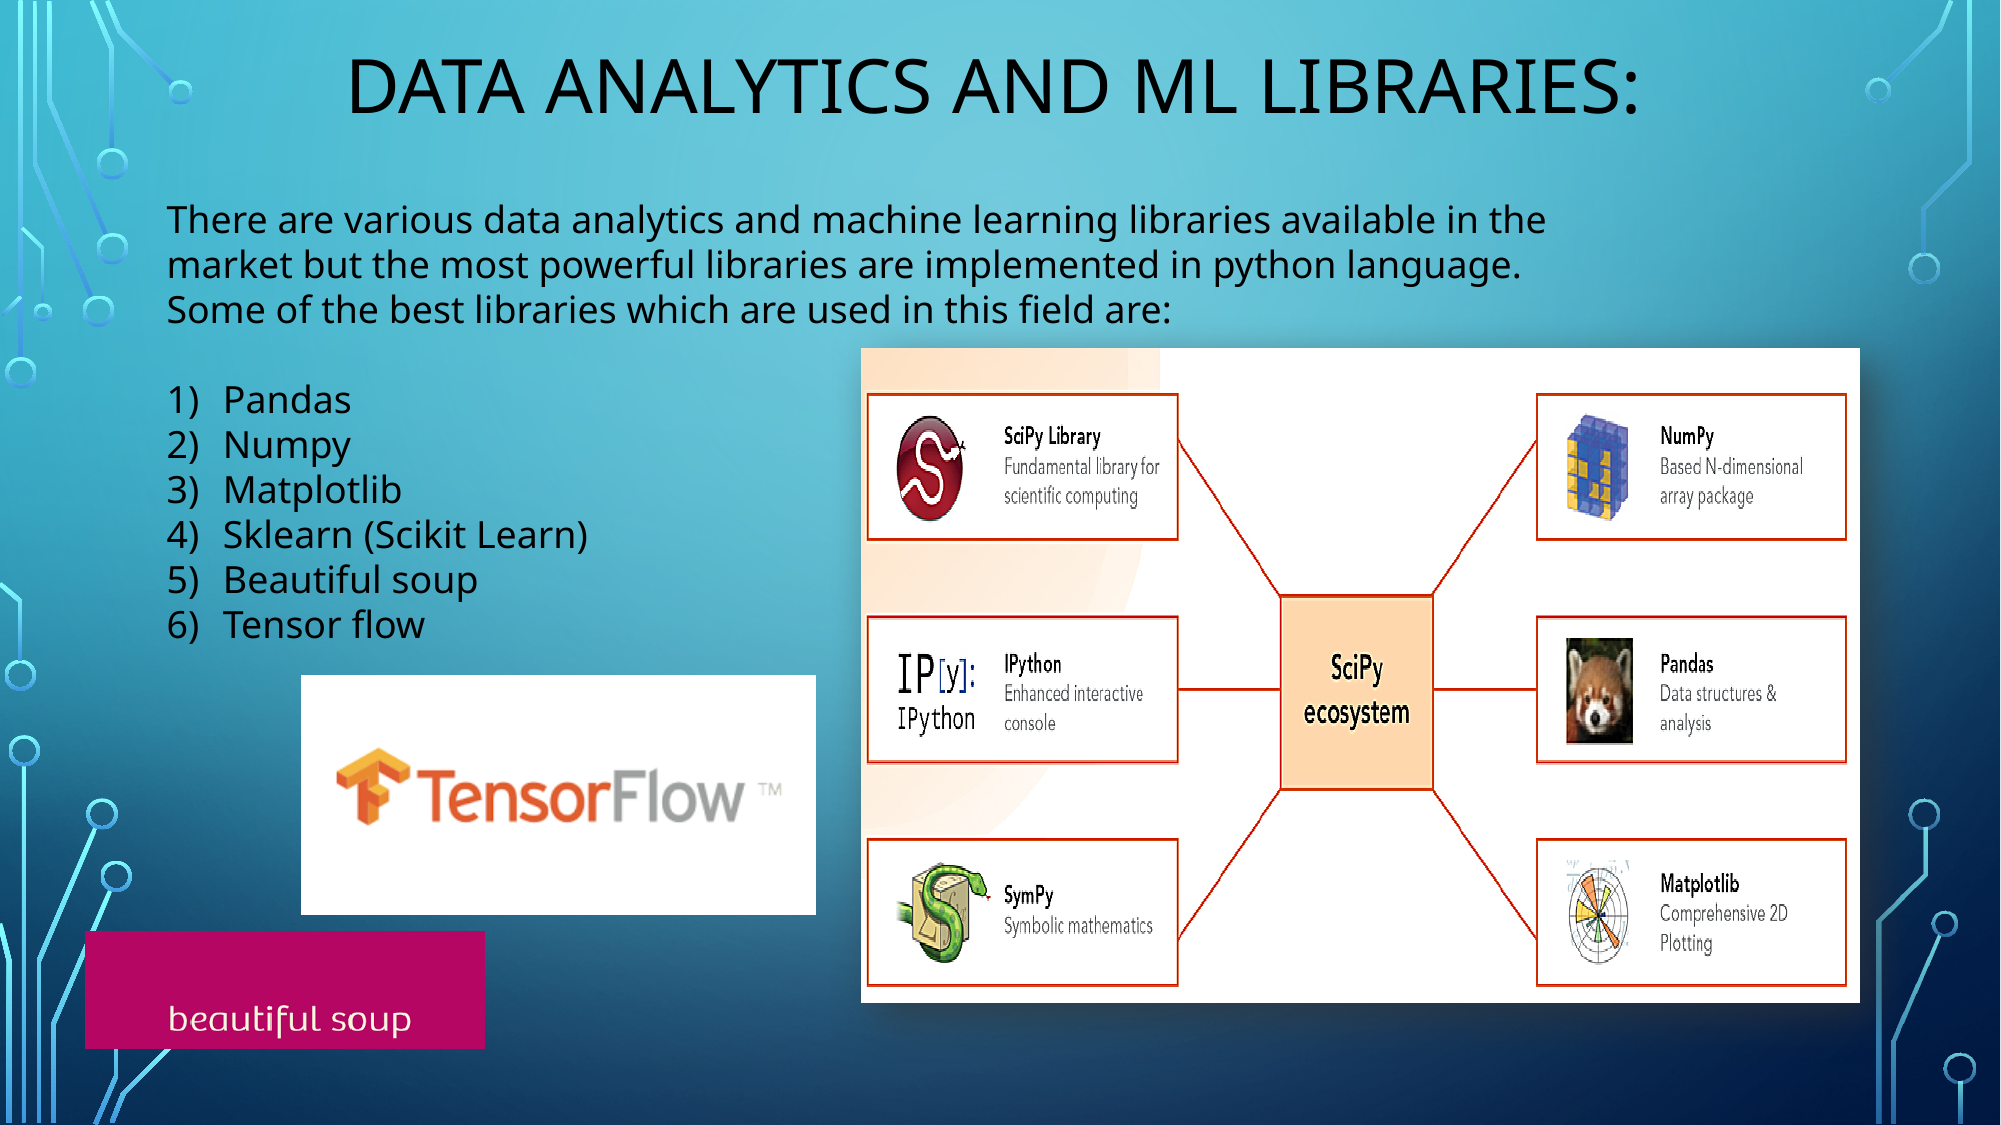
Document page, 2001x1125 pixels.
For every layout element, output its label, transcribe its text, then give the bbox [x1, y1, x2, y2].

picture [85, 931, 486, 1050]
picture [301, 675, 817, 915]
title Data analytics and ml libraries: [181, 16, 1807, 162]
picture [860, 347, 1860, 1003]
text_box There are various data analytics and machine learning libraries available in the market but the most powerful libraries are implemented in python language. Some of the best libraries which are used in this field are: Pandas Numpy Matplotlib Sklearn (Scikit Learn) Beautiful soup Tensor flow [151, 188, 1611, 654]
